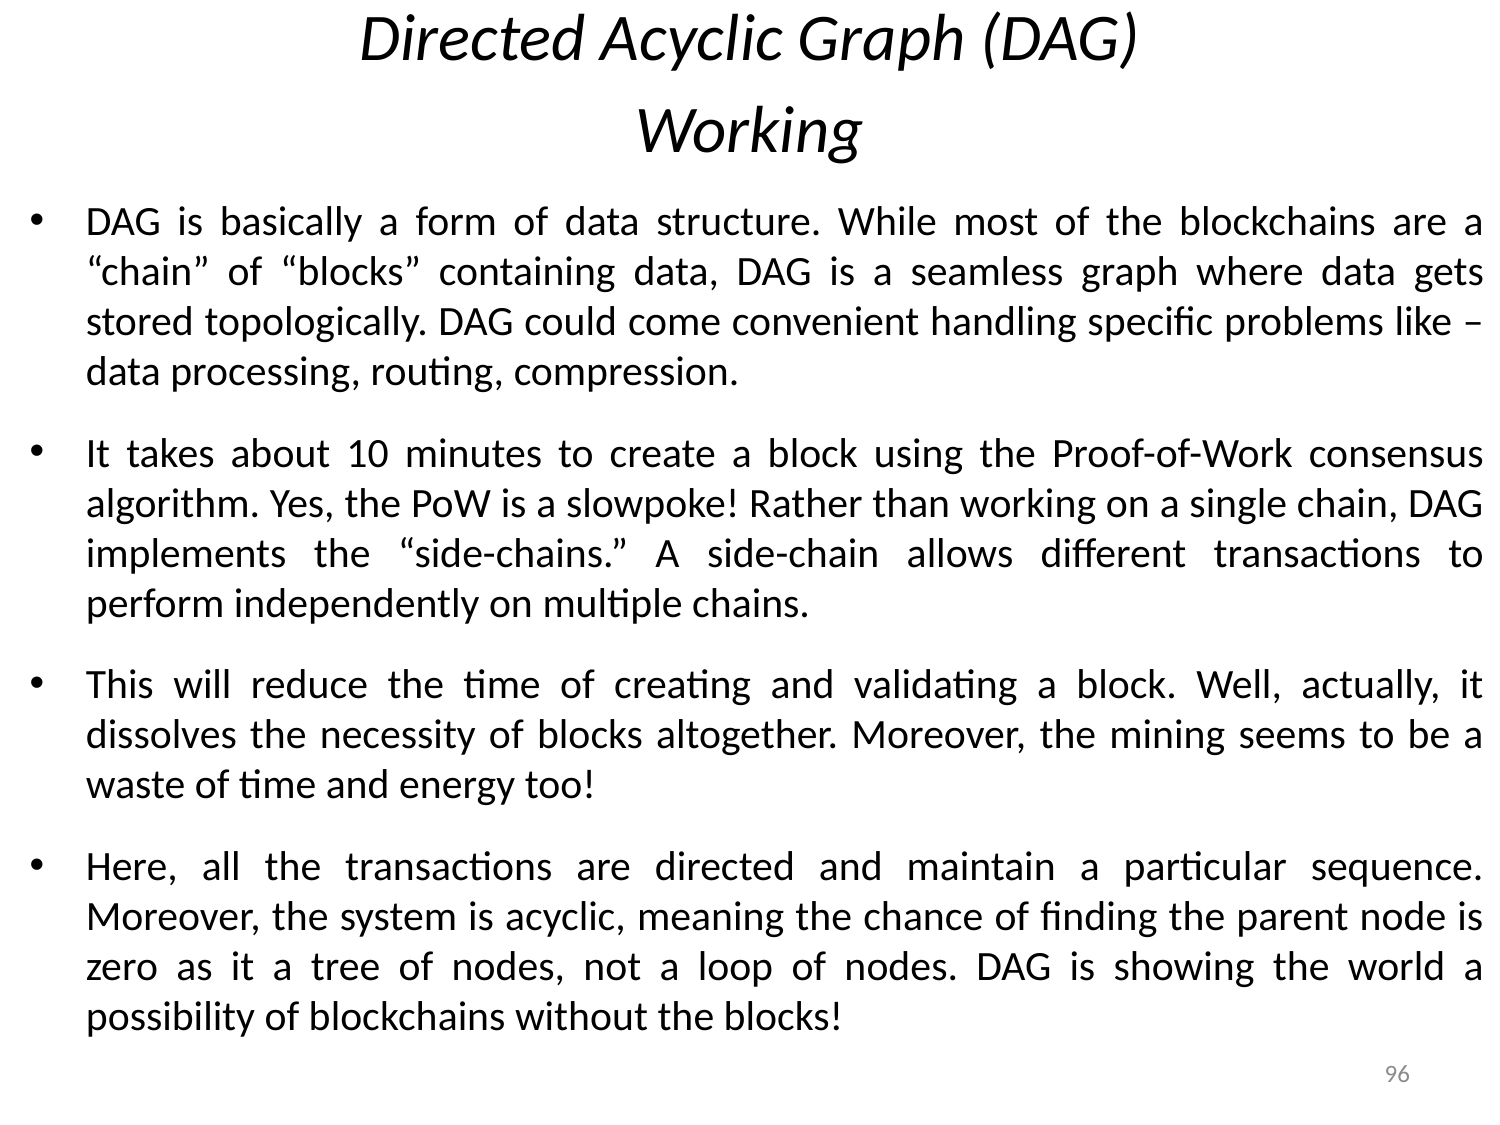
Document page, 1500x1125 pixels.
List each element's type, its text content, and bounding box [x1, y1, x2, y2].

title Directed Acyclic Graph (DAG) [0, 0, 1500, 76]
list DAG is basically a form of data structure. While most of the blockchains are a “chain” of “blocks” containing data, DAG is a seamless graph where data gets stored topologically. DAG could come convenient handling specific problems like – data processing, routing, compression. It takes about 10 minutes to create a block using the Proof-of-Work consensus algorithm. Yes, the PoW is a slowpoke! Rather than working on a single chain, DAG implements the “side-chains.” A side-chain allows different transactions to perform independently on multiple chains. This will reduce the time of creating and validating a block. Well, actually, it dissolves the necessity of blocks altogether. Moreover, the mining seems to be a waste of time and energy too! Here, all the transactions are directed and maintain a particular sequence. Moreover, the system is acyclic, meaning the chance of finding the parent node is zero as it a tree of nodes, not a loop of nodes. DAG is showing the world a possibility of blockchains without the blocks! [14, 178, 1500, 1122]
text_box Working [0, 76, 1500, 175]
slide_number 96 [1074, 1042, 1425, 1103]
